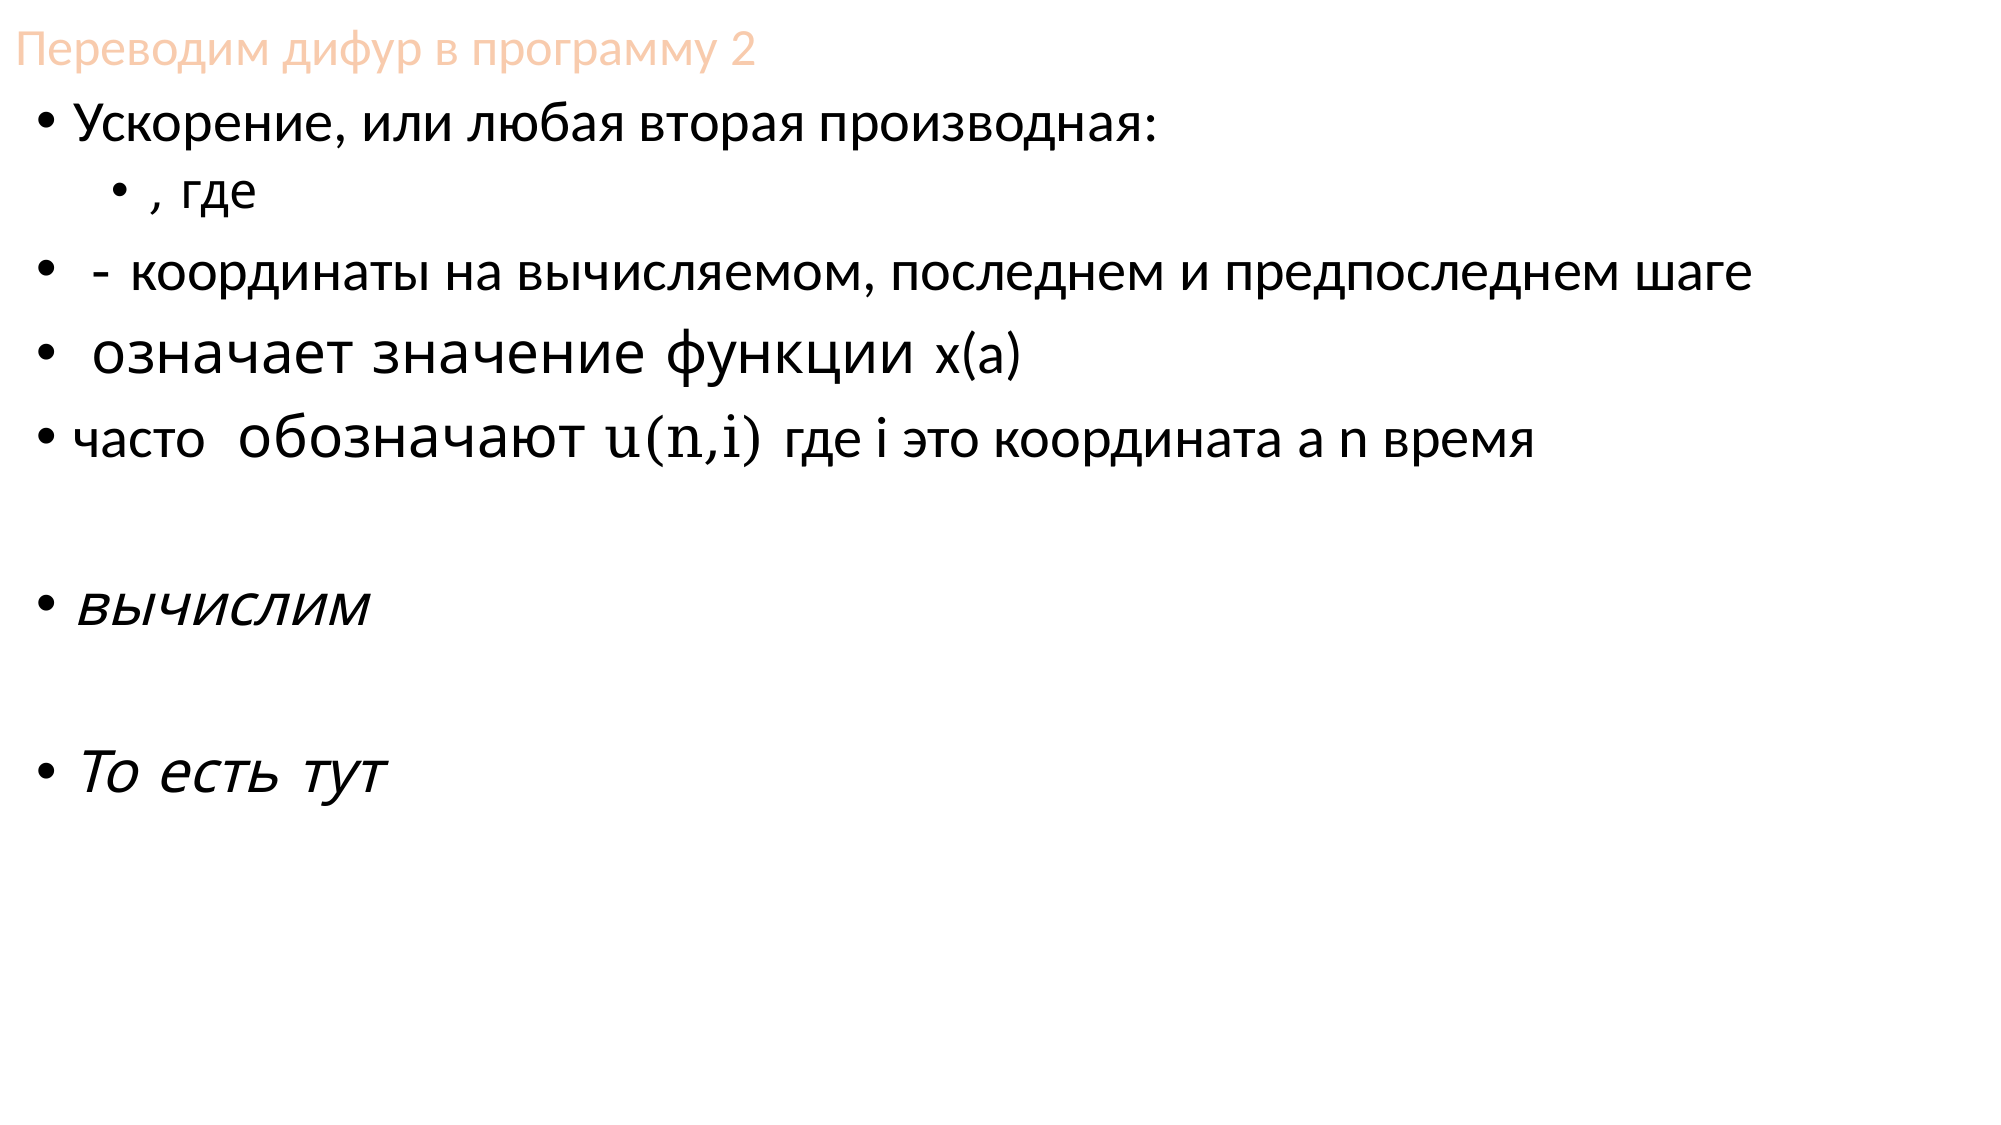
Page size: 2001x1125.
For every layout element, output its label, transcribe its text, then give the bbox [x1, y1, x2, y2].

title Переводим дифур в программу 2 [0, 11, 1842, 85]
